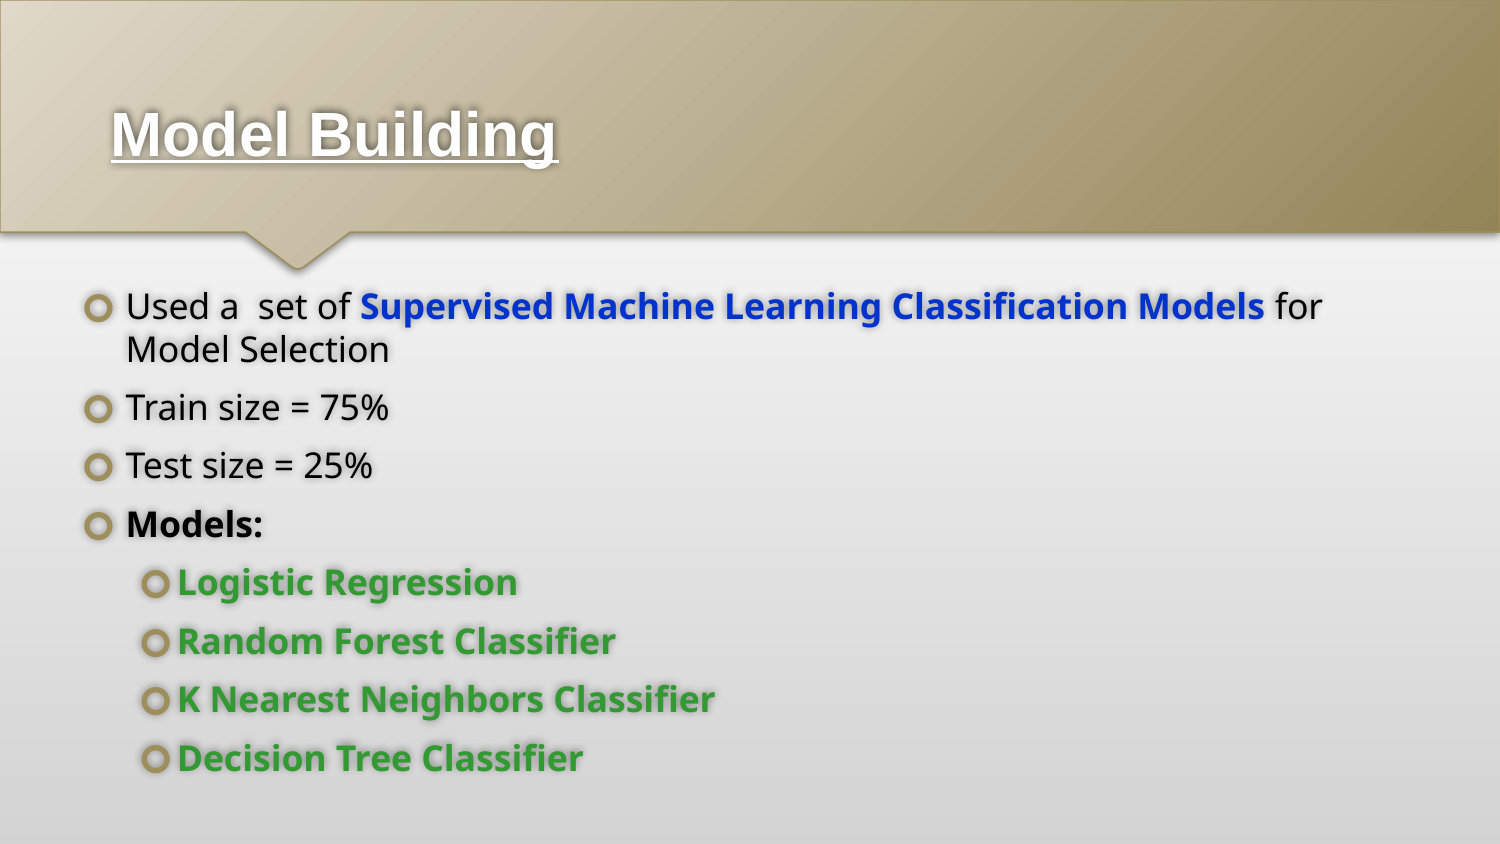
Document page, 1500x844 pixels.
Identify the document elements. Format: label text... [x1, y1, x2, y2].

list Used a set of Supervised Machine Learning Classification Models for Model Selection Train size = 75% Test size = 25% Models: Logistic Regression Random Forest Classifier K Nearest Neighbors Classifier Decision Tree Classifier [71, 219, 1371, 789]
title Model Building [99, 55, 1401, 175]
